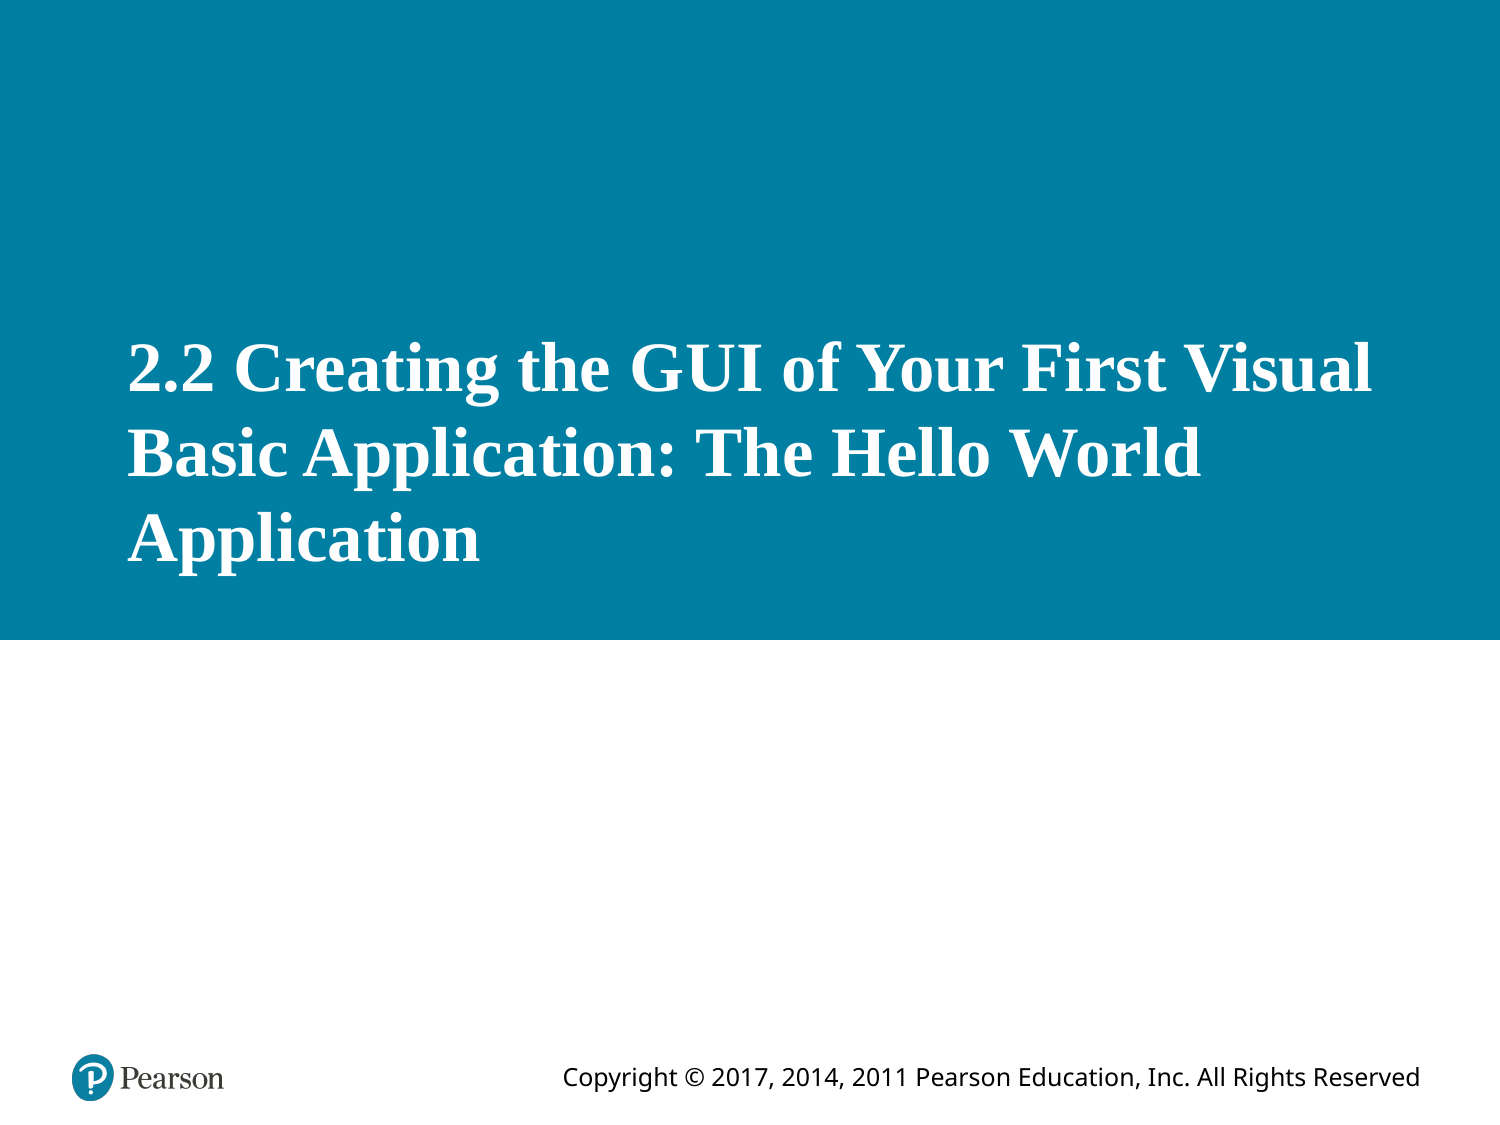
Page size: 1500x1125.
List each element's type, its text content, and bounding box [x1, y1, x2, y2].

title 2.2 Creating the G U I of Your First Visual Basic Application: The Hello World Application [112, 305, 1433, 591]
picture [72, 1054, 88, 1070]
picture [98, 1054, 224, 1101]
picture [72, 1087, 83, 1101]
picture [80, 1063, 106, 1088]
